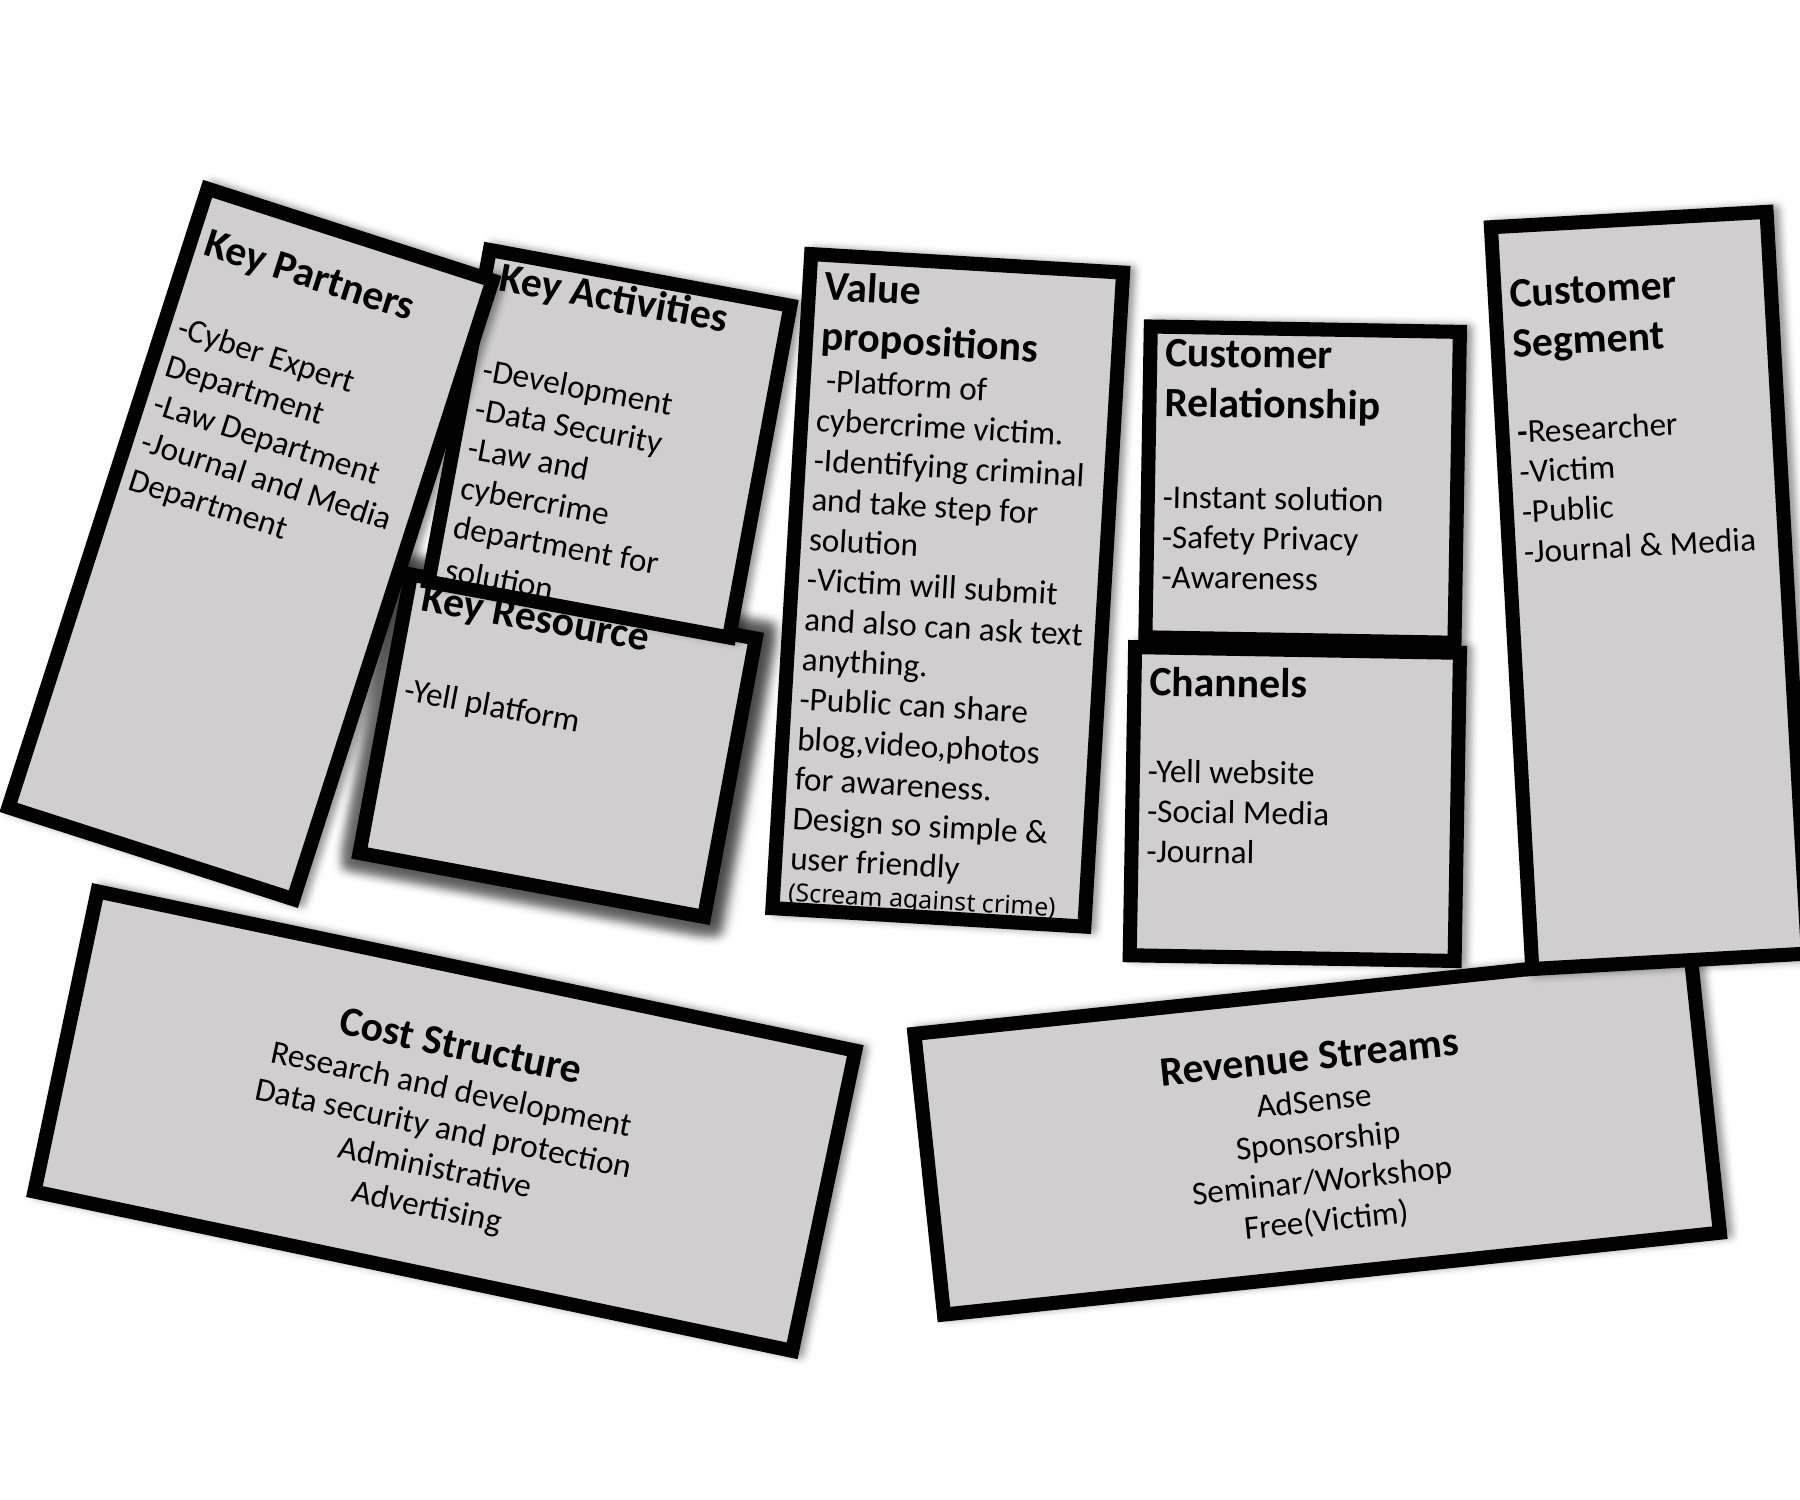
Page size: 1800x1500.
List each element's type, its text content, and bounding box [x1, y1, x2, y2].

text_box Value propositions -Platform of cybercrime victim. -Identifying criminal and take step for solution -Victim will submit and also can ask text anything. -Public can share blog,video,photos for awareness. Design so simple & user friendly (Scream against crime) [771, 253, 1125, 928]
text_box Revenue Streams AdSense Sponsorship Seminar/Workshop Free(Victim) [913, 967, 1722, 1316]
text_box Customer Segment -Researcher -Victim -Public -Journal & Media [1489, 210, 1800, 971]
text_box Key Activities -Development -Data Security -Law and cybercrime department for solution [427, 248, 792, 639]
text_box Customer Relationship -Instant solution -Safety Privacy -Awareness [1144, 325, 1461, 644]
text_box Key Resource -Yell platform [358, 573, 757, 919]
text_box Channels -Yell website -Social Media -Journal [1128, 646, 1462, 962]
text_box Key Partners -Cyber Expert Department -Law Department -Journal and Media Department [7, 187, 494, 901]
text_box Cost Structure Research and development Data security and protection Administrative Advertising [33, 890, 857, 1353]
